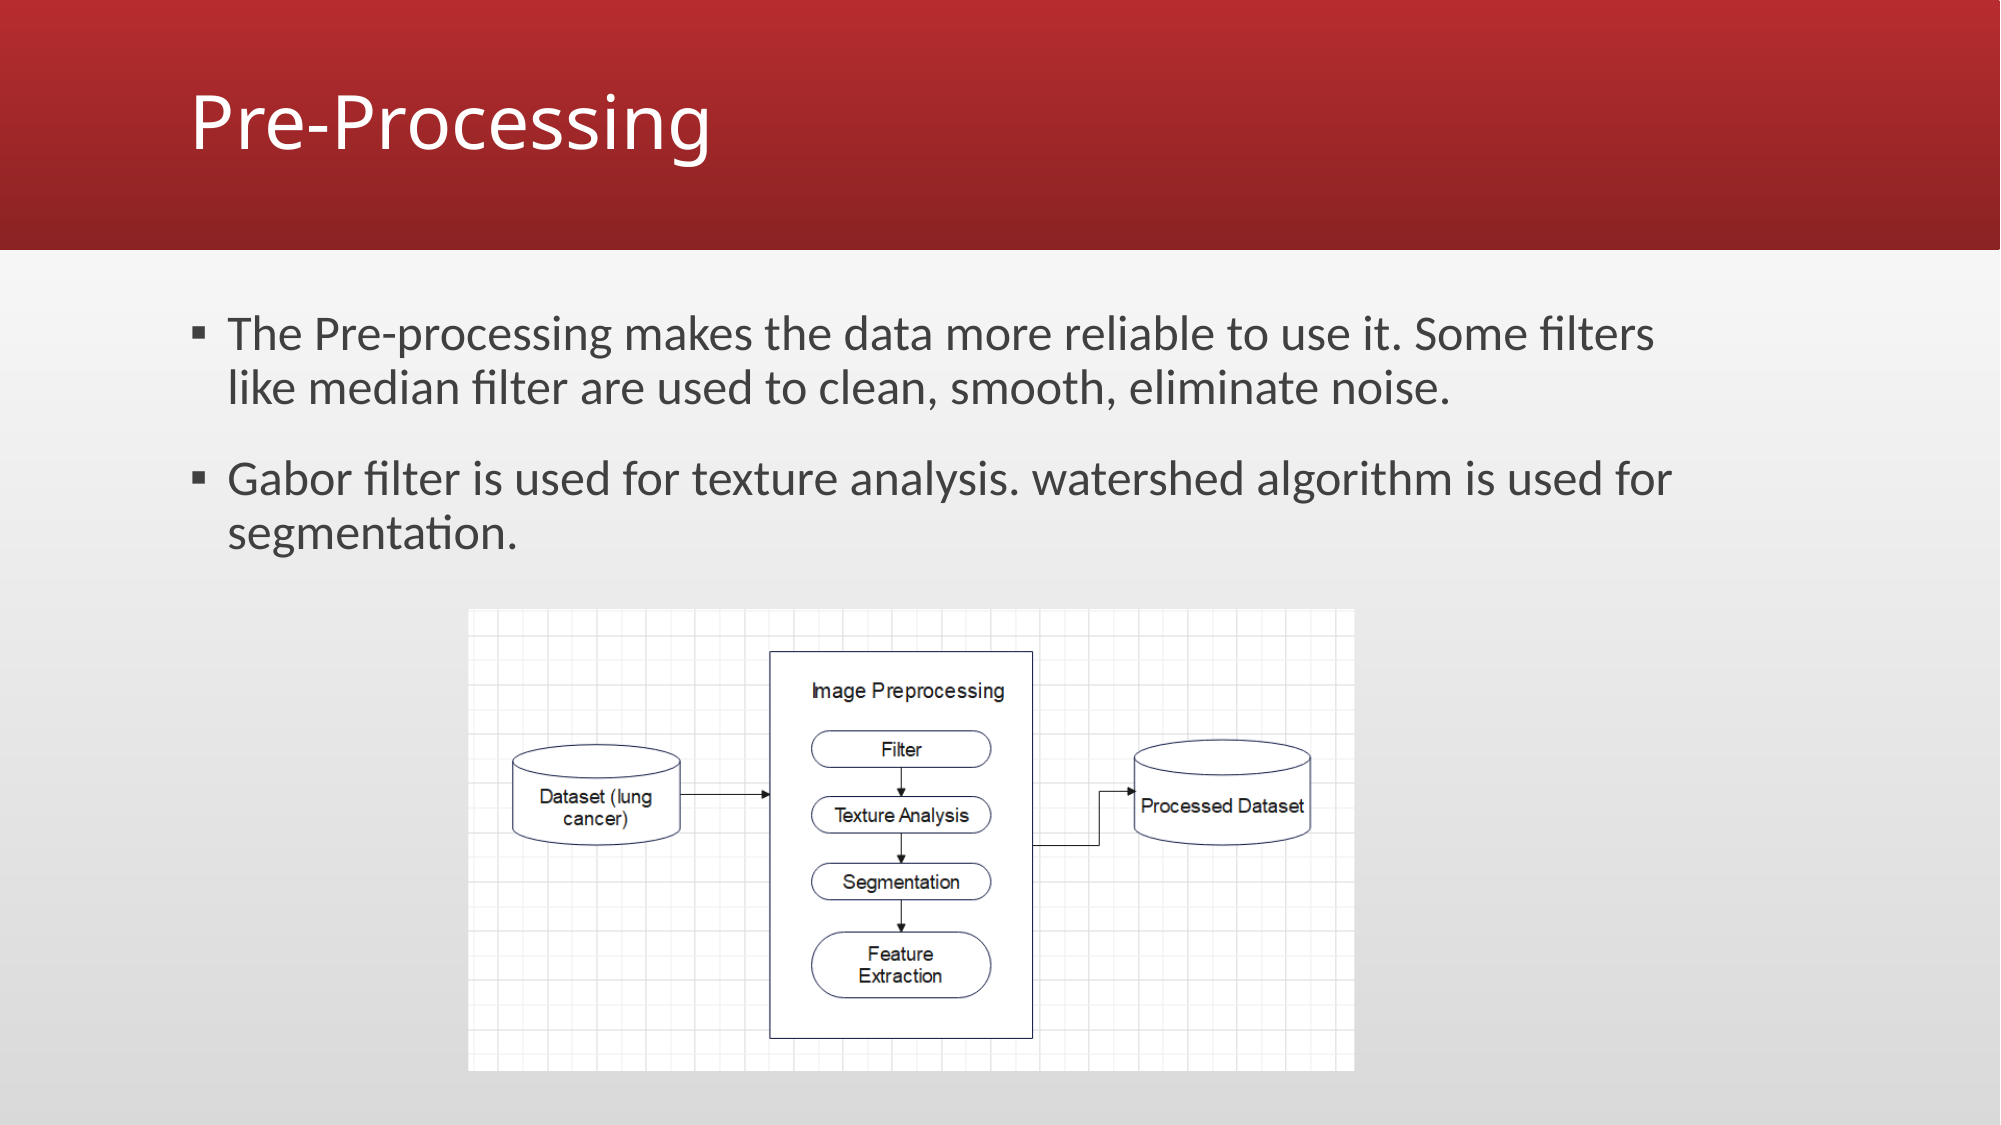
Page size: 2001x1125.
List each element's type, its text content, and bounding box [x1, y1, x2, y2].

picture [468, 609, 1355, 1071]
list The Pre-processing makes the data more reliable to use it. Some filters like median filter are used to clean, smooth, eliminate noise. Gabor filter is used for texture analysis. watershed algorithm is used for segmentation. [174, 299, 1740, 1114]
title Pre-Processing [174, 16, 1825, 234]
